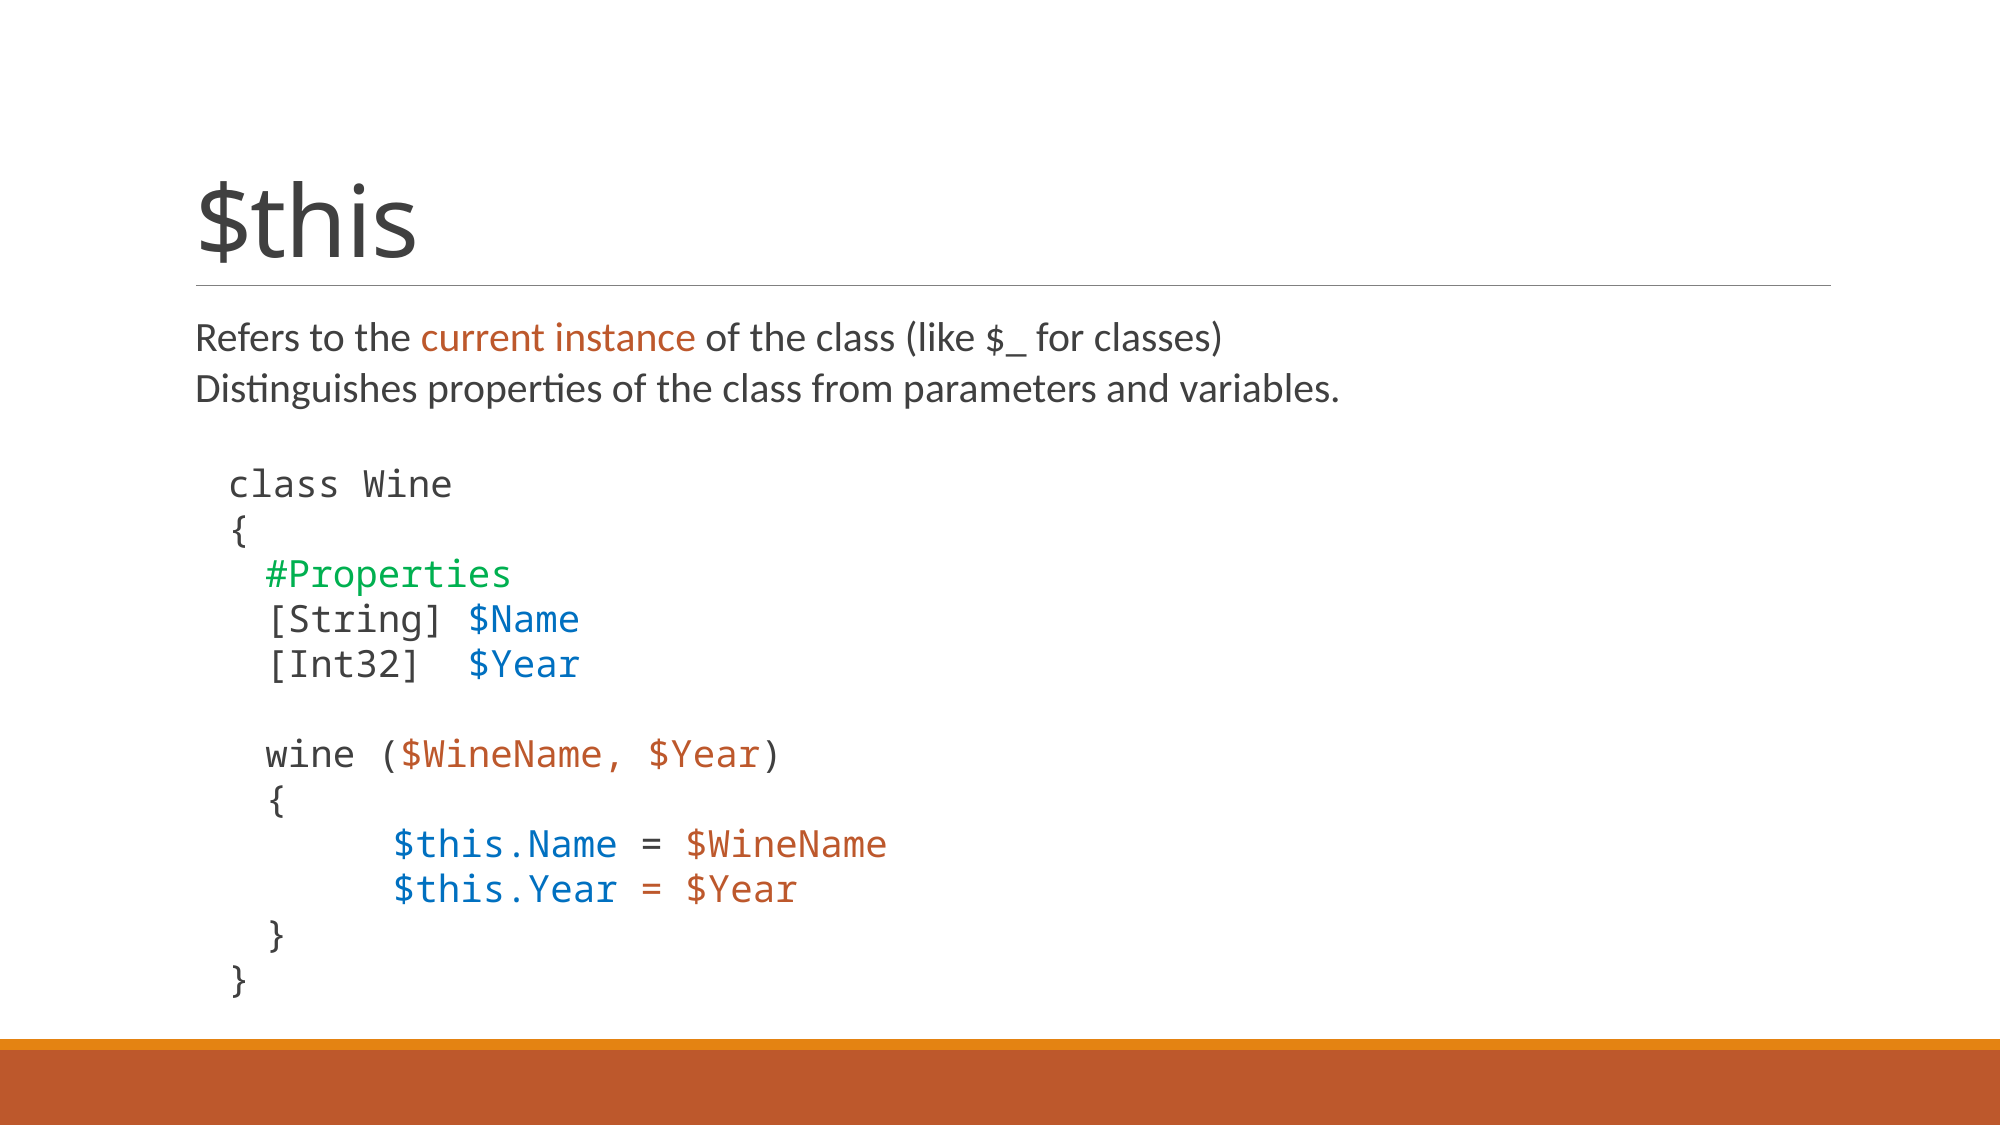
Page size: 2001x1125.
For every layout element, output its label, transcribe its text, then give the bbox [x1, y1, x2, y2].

title $this [180, 47, 1830, 285]
list Refers to the current instance of the class (like $_ for classes) Distinguishes properties of the class from parameters and variables. class Wine { #Properties [String] $Name [Int32] $Year wine ($WineName, $Year) { $this.Name = $WineName $this.Year = $Year } } [180, 302, 1830, 963]
